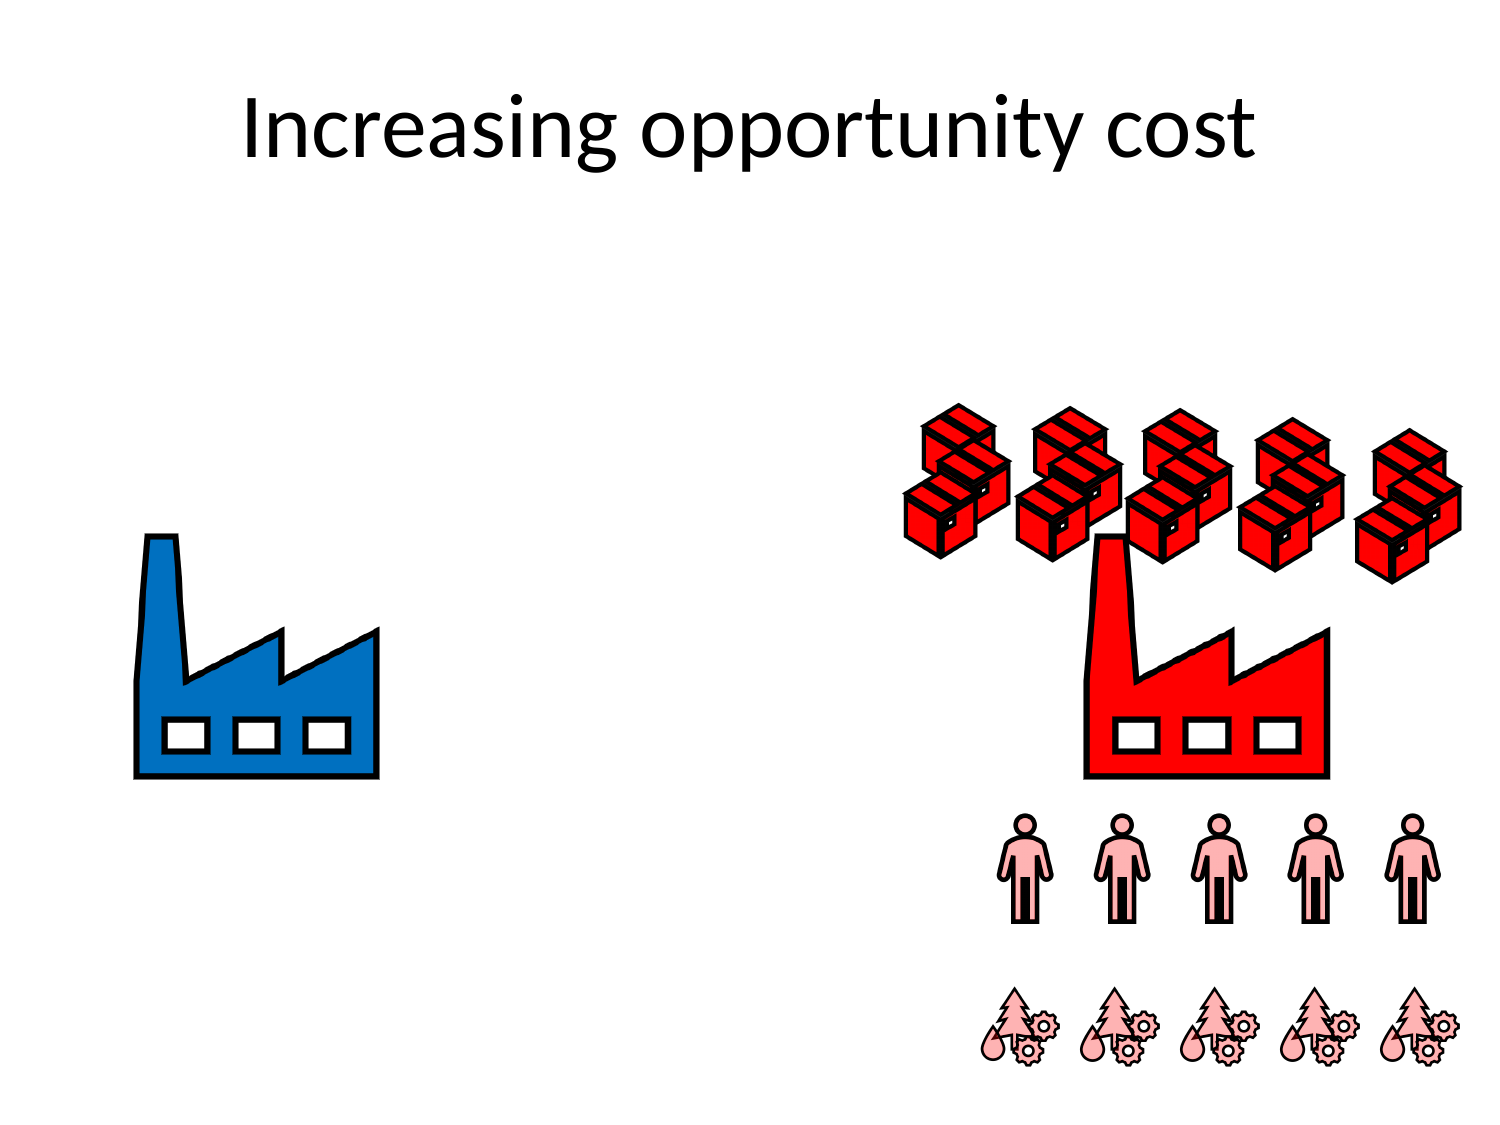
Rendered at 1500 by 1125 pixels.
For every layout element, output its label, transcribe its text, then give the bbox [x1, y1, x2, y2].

picture [87, 487, 426, 826]
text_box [1071, 986, 1169, 1072]
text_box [1171, 986, 1269, 1072]
picture [890, 396, 1475, 926]
title Increasing opportunity cost [75, 27, 1425, 216]
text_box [971, 986, 1069, 1072]
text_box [1371, 986, 1469, 1072]
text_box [1271, 986, 1369, 1072]
